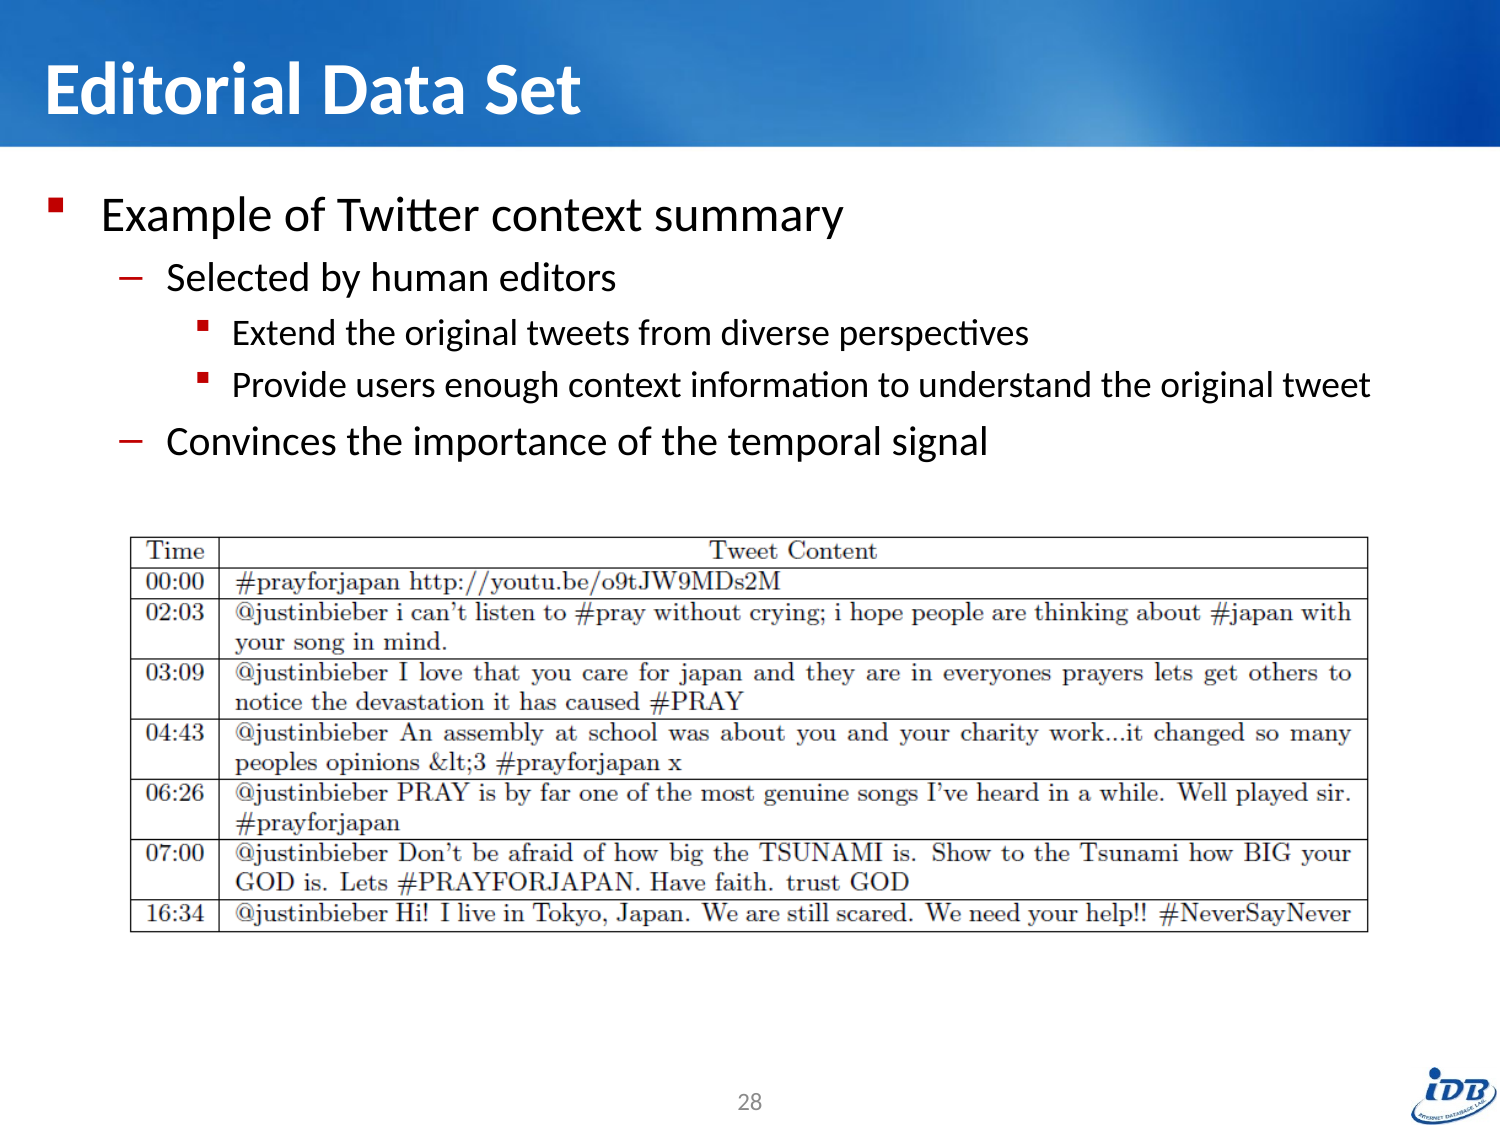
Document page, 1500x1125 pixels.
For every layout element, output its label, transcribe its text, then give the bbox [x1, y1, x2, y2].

list Example of Twitter context summary Selected by human editors Extend the original tweets from diverse perspectives Provide users enough context information to understand the original tweet Convinces the importance of the temporal signal [29, 174, 1471, 1071]
title Editorial Data Set [29, 19, 1471, 149]
picture [0, 0, 1500, 1125]
slide_number 28 [684, 1082, 816, 1118]
